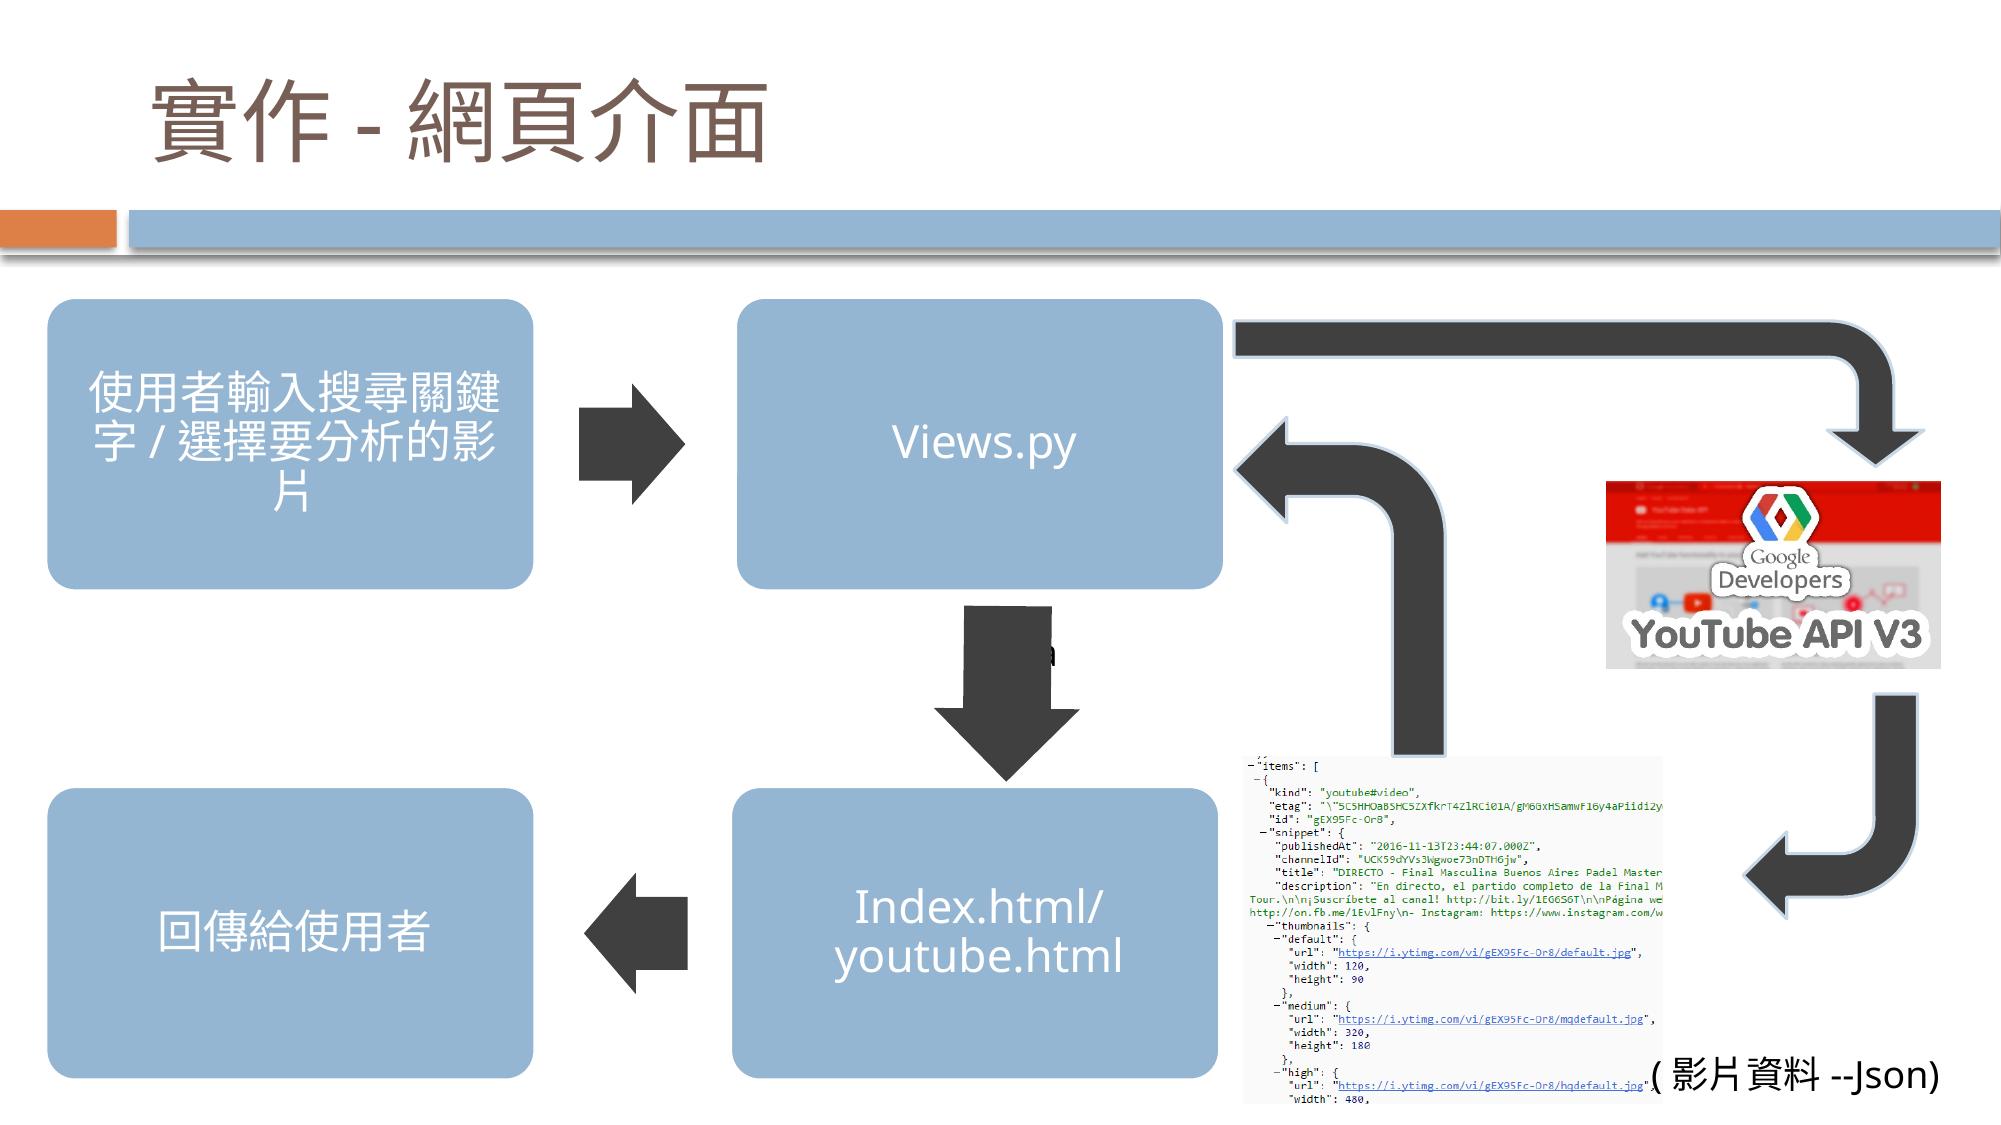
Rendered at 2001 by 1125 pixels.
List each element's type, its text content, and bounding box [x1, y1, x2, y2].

title 實作-網頁介面 [133, 37, 1725, 200]
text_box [23, 297, 1941, 1106]
